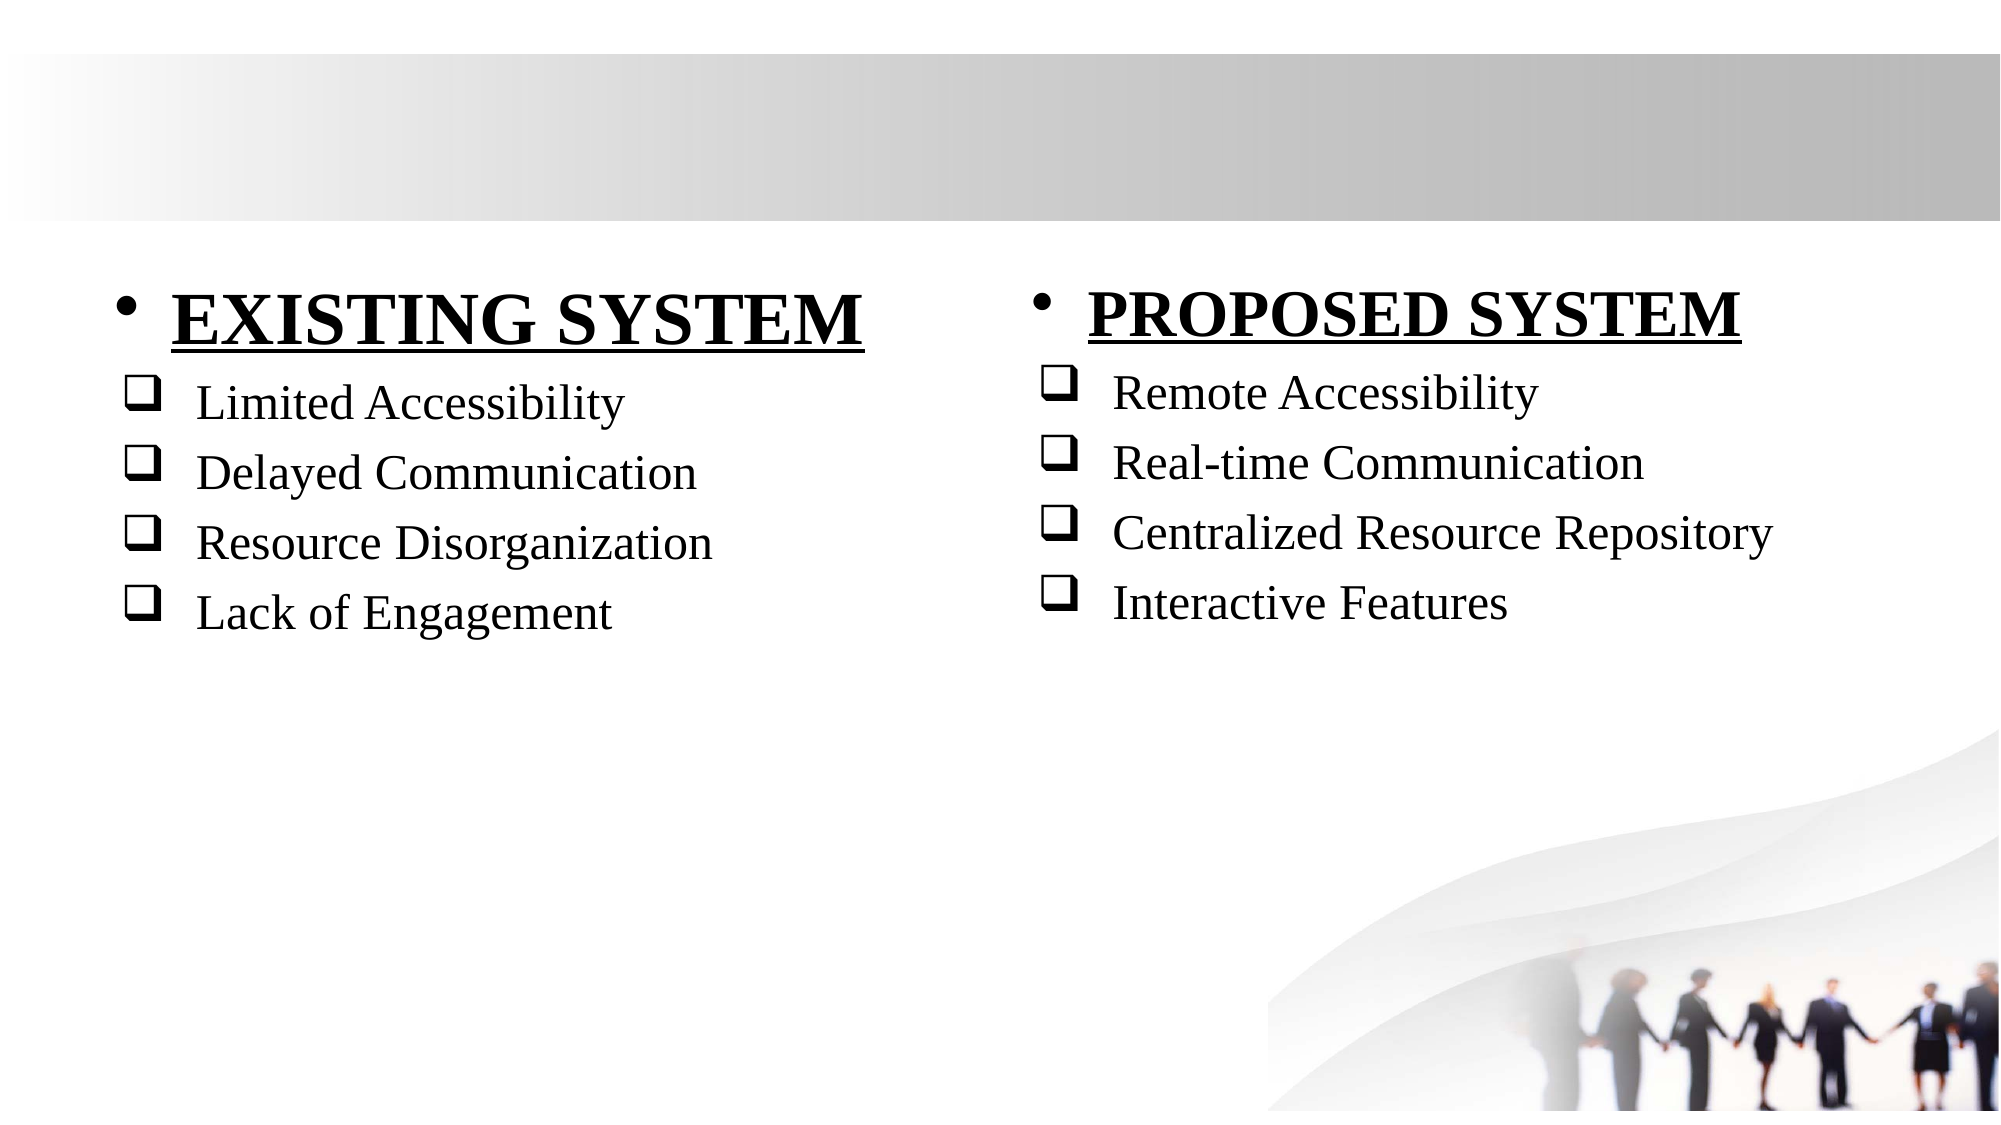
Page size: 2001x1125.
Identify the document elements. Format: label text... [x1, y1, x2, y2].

list PROPOSED SYSTEM Remote Accessibility Real-time Communication Centralized Resource Repository Interactive Features [1016, 262, 1901, 747]
picture [1268, 728, 1999, 1111]
list EXISTING SYSTEM Limited Accessibility Delayed Communication Resource Disorganization Lack of Engagement [99, 262, 984, 788]
